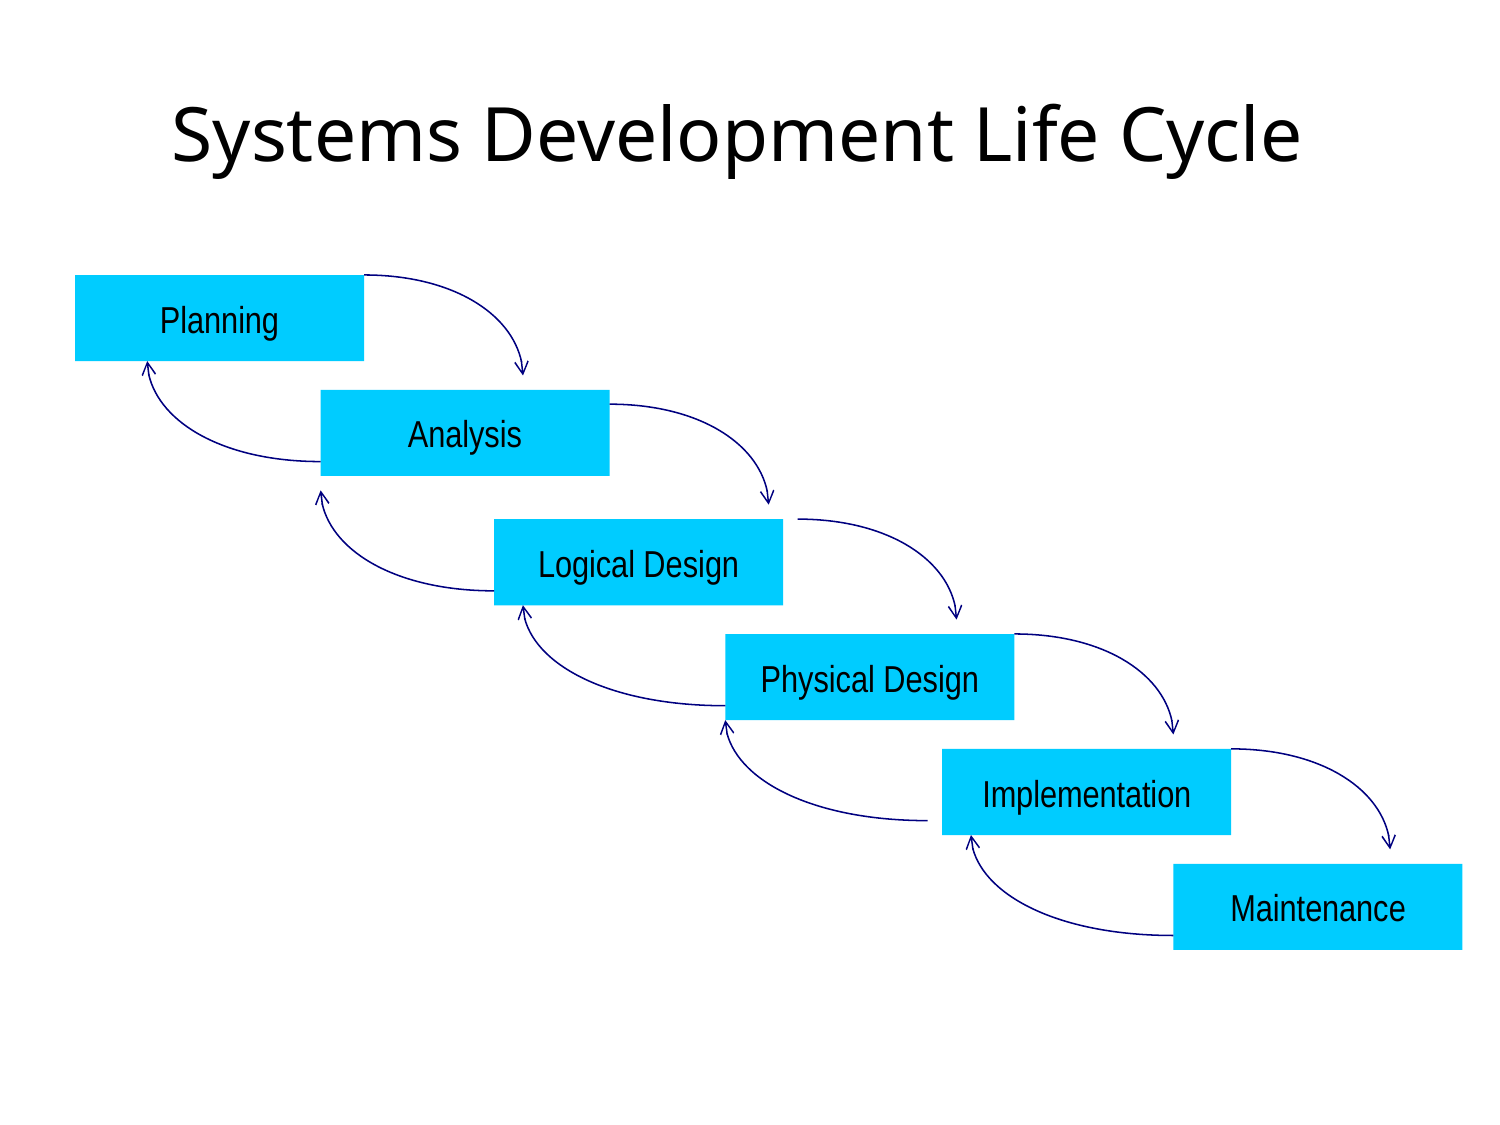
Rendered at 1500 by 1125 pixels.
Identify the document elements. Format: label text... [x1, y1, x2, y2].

title Systems Development Life Cycle [99, 37, 1376, 226]
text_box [74, 274, 1463, 951]
